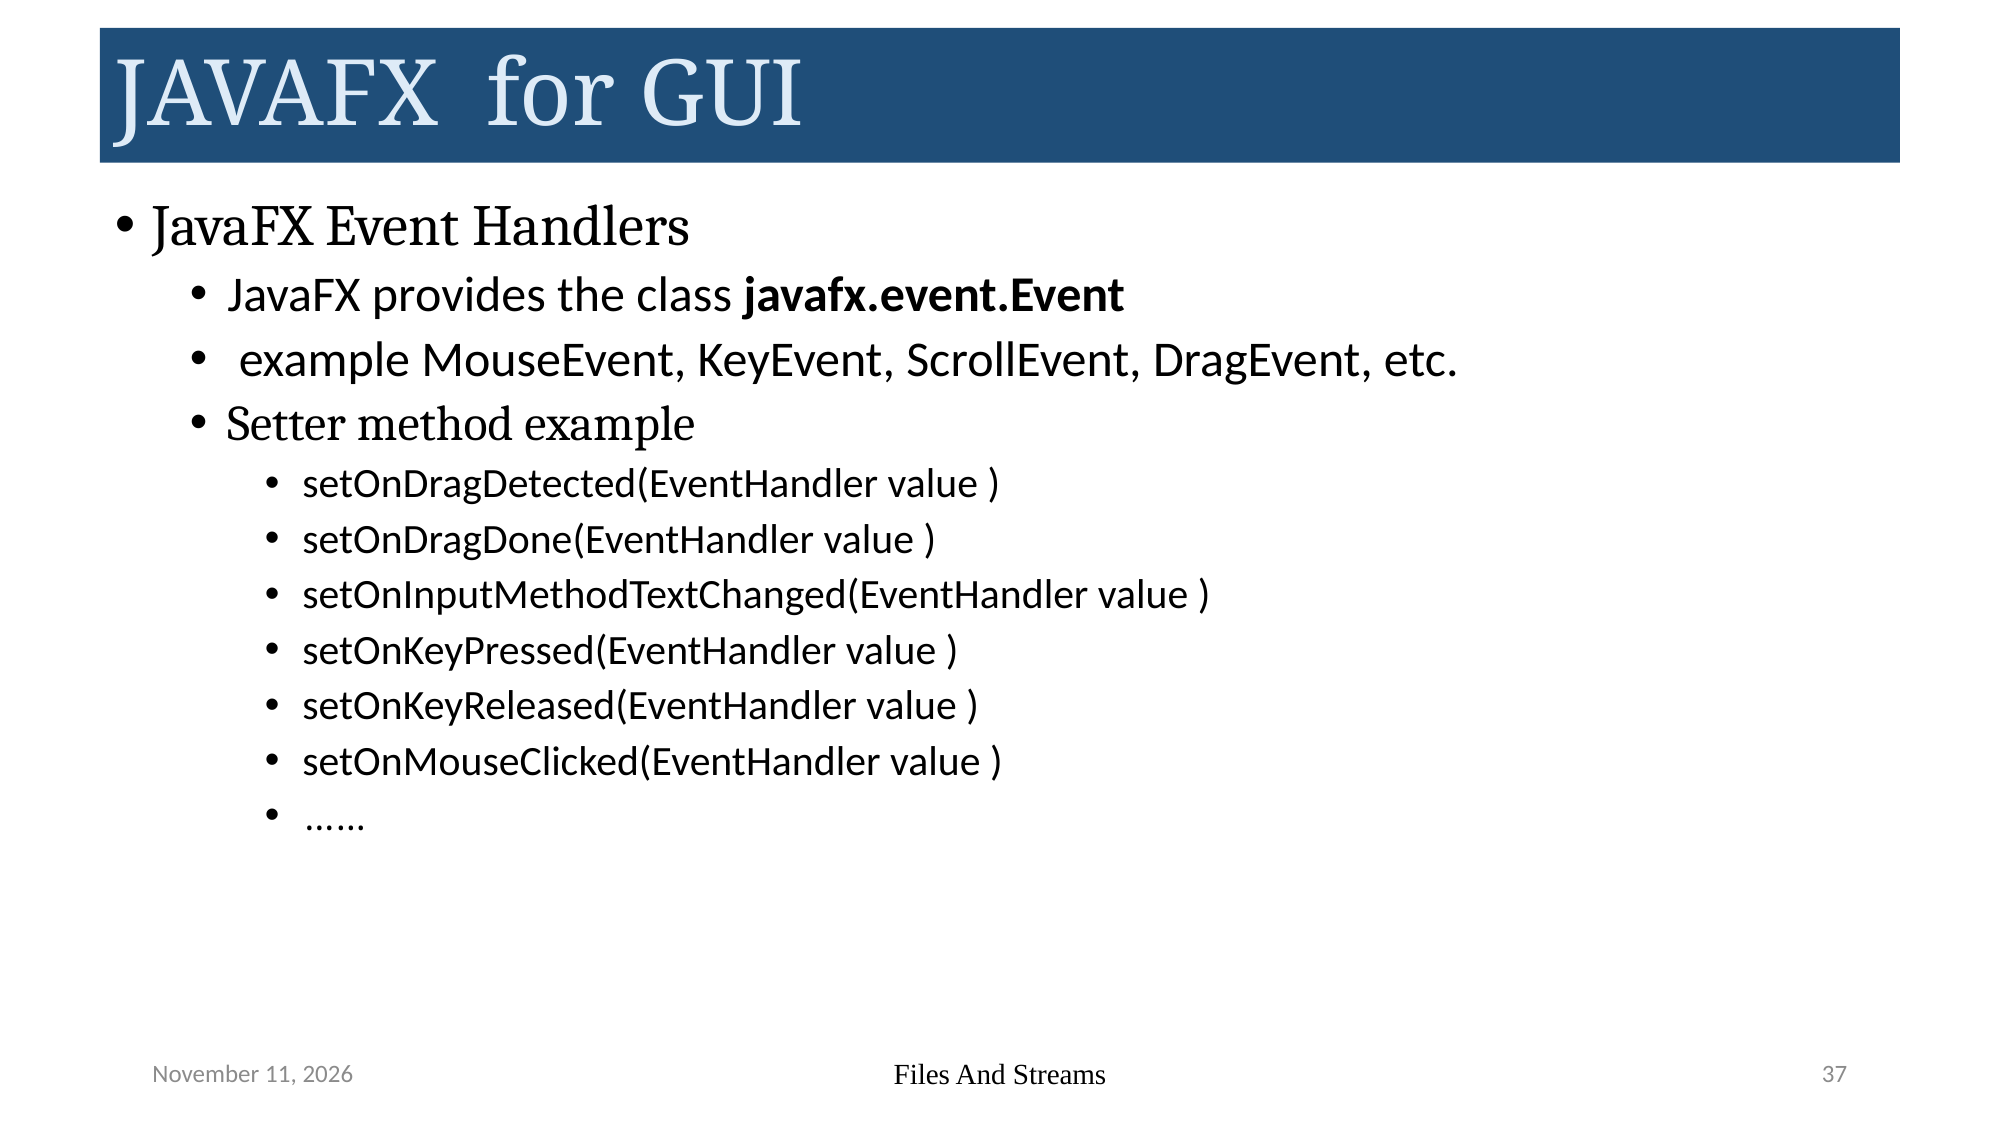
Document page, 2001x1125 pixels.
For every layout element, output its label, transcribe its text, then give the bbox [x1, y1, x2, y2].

list JavaFX Event Handlers JavaFX provides the class javafx.event.Event example MouseEvent, KeyEvent, ScrollEvent, DragEvent, etc. Setter method example setOnDragDetected(EventHandler value ) setOnDragDone(EventHandler value ) setOnInputMethodTextChanged(EventHandler value ) setOnKeyPressed(EventHandler value ) setOnKeyReleased(EventHandler value ) setOnMouseClicked(EventHandler value ) …… [99, 188, 1900, 1073]
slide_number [137, 1042, 588, 1103]
title JAVAFX for GUI [99, 27, 1900, 163]
footer Files And Streams [662, 1042, 1338, 1103]
slide_number 37 [1412, 1042, 1863, 1103]
